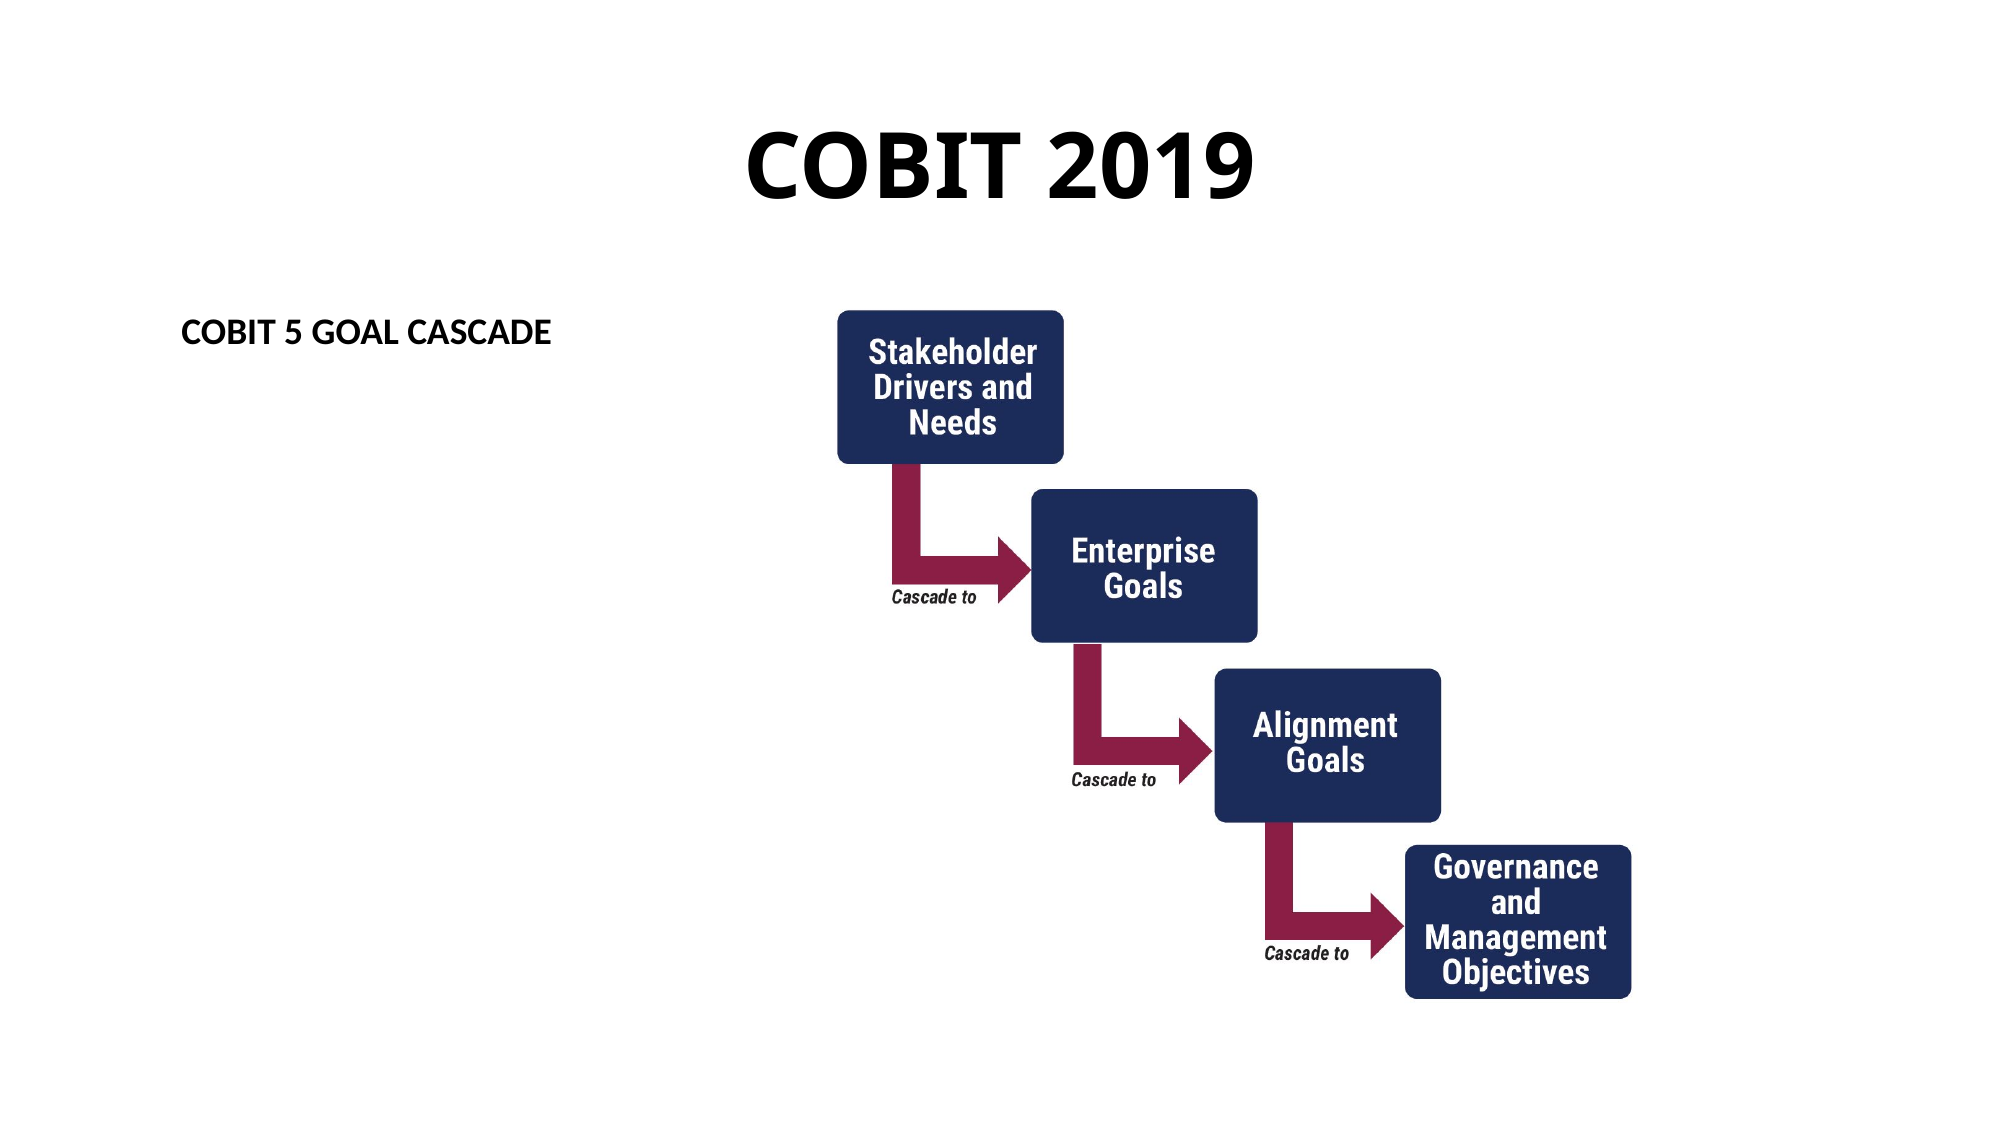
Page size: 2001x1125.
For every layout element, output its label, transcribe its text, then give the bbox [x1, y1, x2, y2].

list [825, 299, 1645, 1014]
title COBIT 2019 [137, 59, 1863, 278]
text_box COBIT 5 GOAL CASCADE [166, 299, 741, 360]
